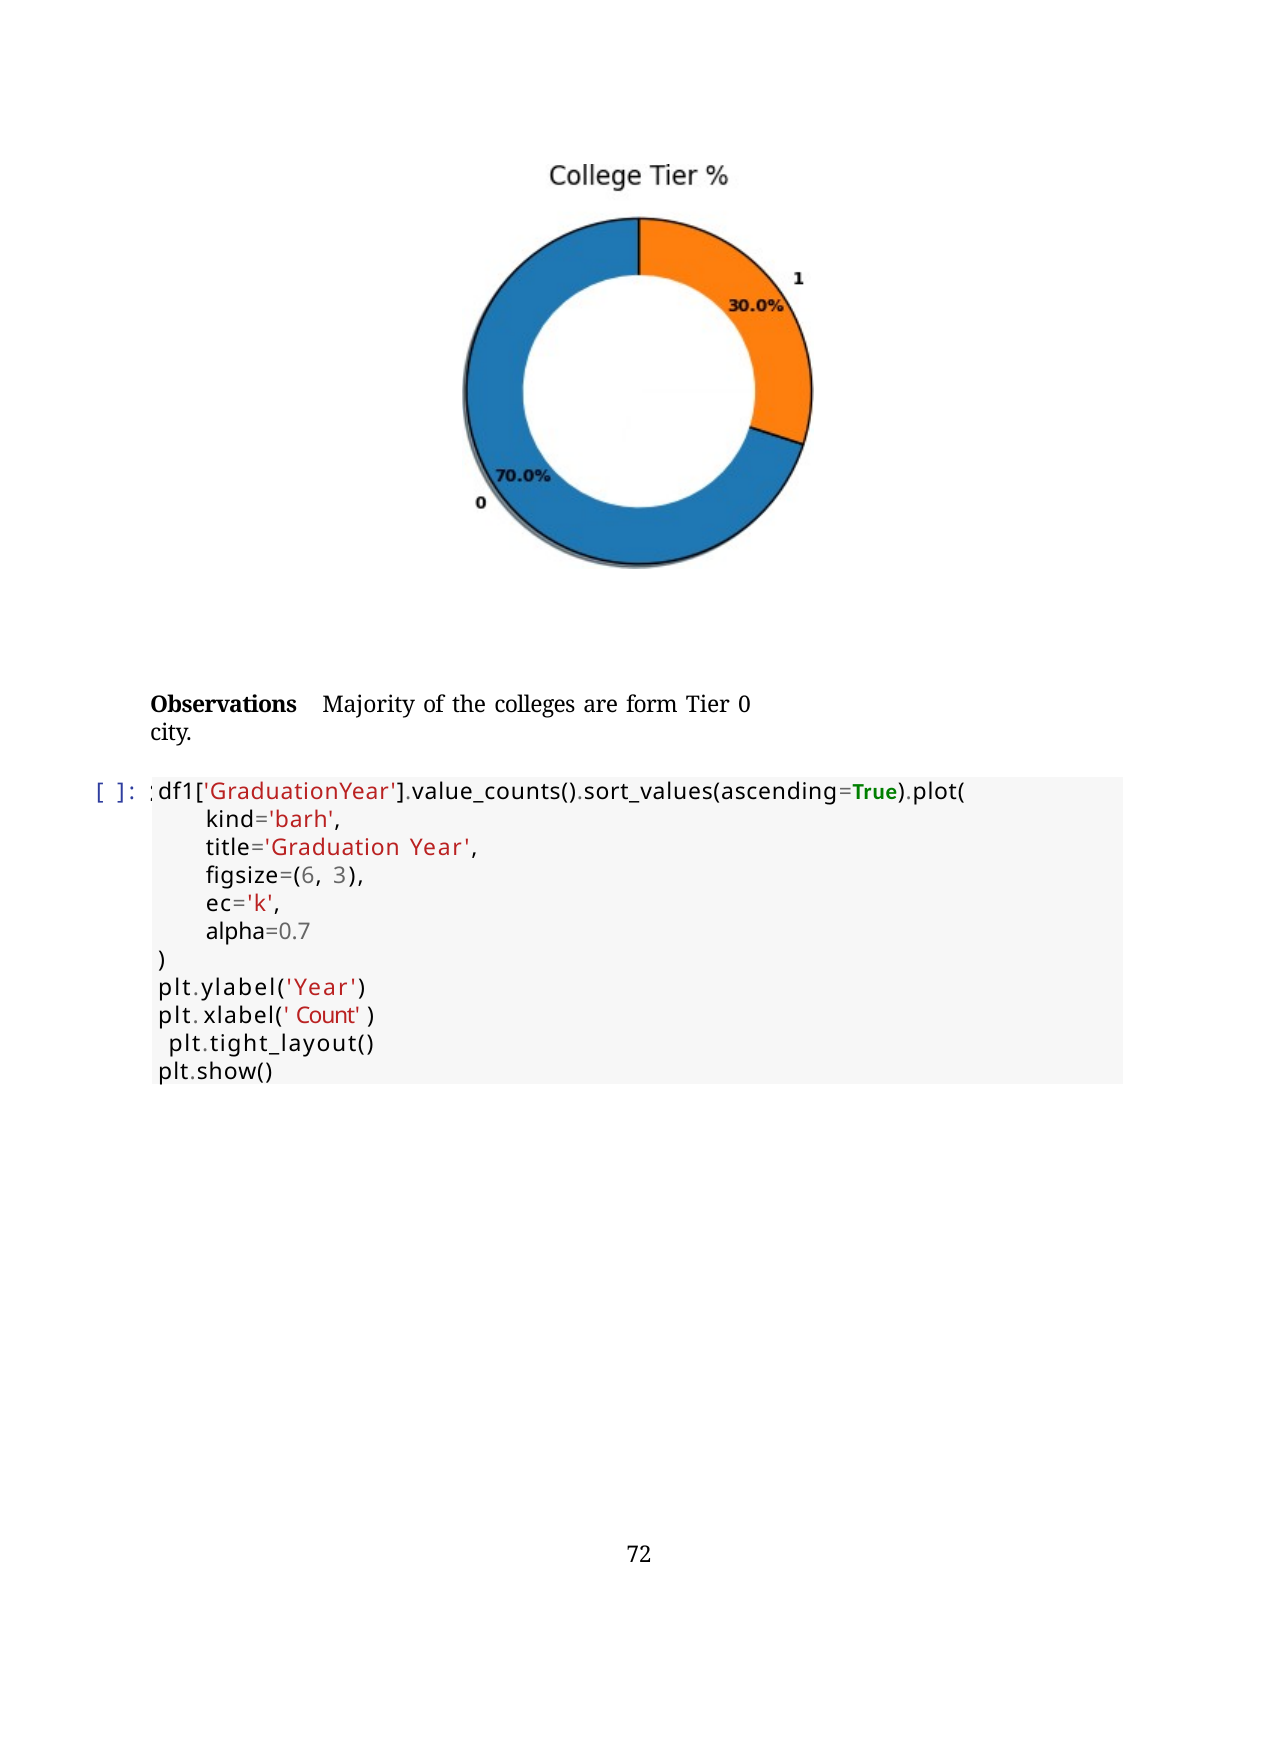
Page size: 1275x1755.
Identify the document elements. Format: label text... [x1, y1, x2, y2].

text_box df1['GraduationYear'].value_counts().sort_values(ascending=True).plot( kind='barh', title='Graduation Year', figsize=(6, 3), ec='k', alpha=0.7 ) plt.ylabel('Year') plt.xlabel('Count') plt.tight_layout() plt.show() [152, 777, 1123, 1084]
slide_number 72 [619, 1534, 656, 1755]
text_box Observations Majority of the colleges are form Tier 0 city. 2.8 GraduationYear [147, 687, 765, 807]
picture [462, 164, 814, 569]
text_box [ ]: [93, 774, 146, 804]
